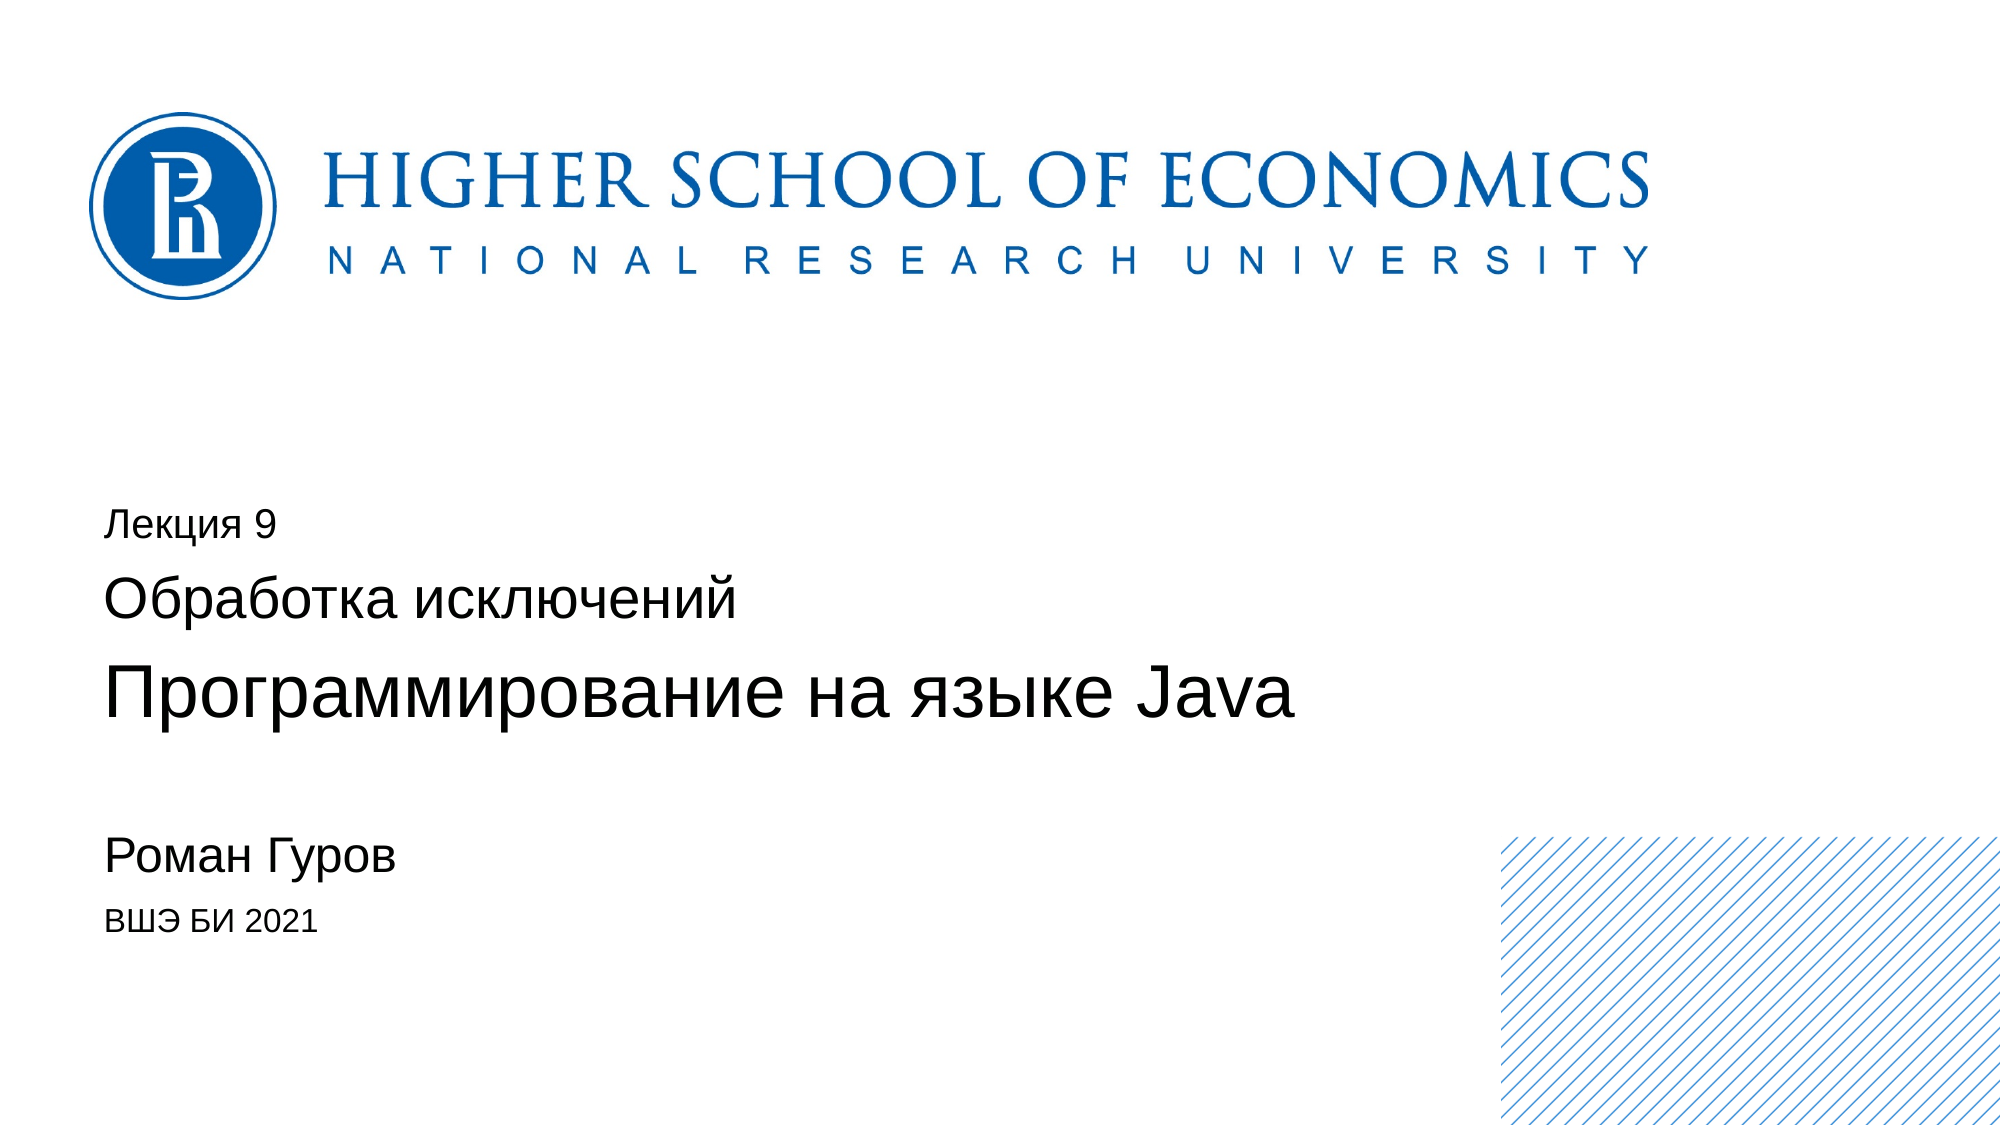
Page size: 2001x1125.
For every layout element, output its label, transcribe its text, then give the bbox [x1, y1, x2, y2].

picture [89, 112, 1648, 300]
picture [1501, 810, 2000, 1125]
list Лекция 9 Обработка исключений Программирование на языке Java Роман Гуров ВШЭ БИ 2021 [89, 495, 1796, 1011]
